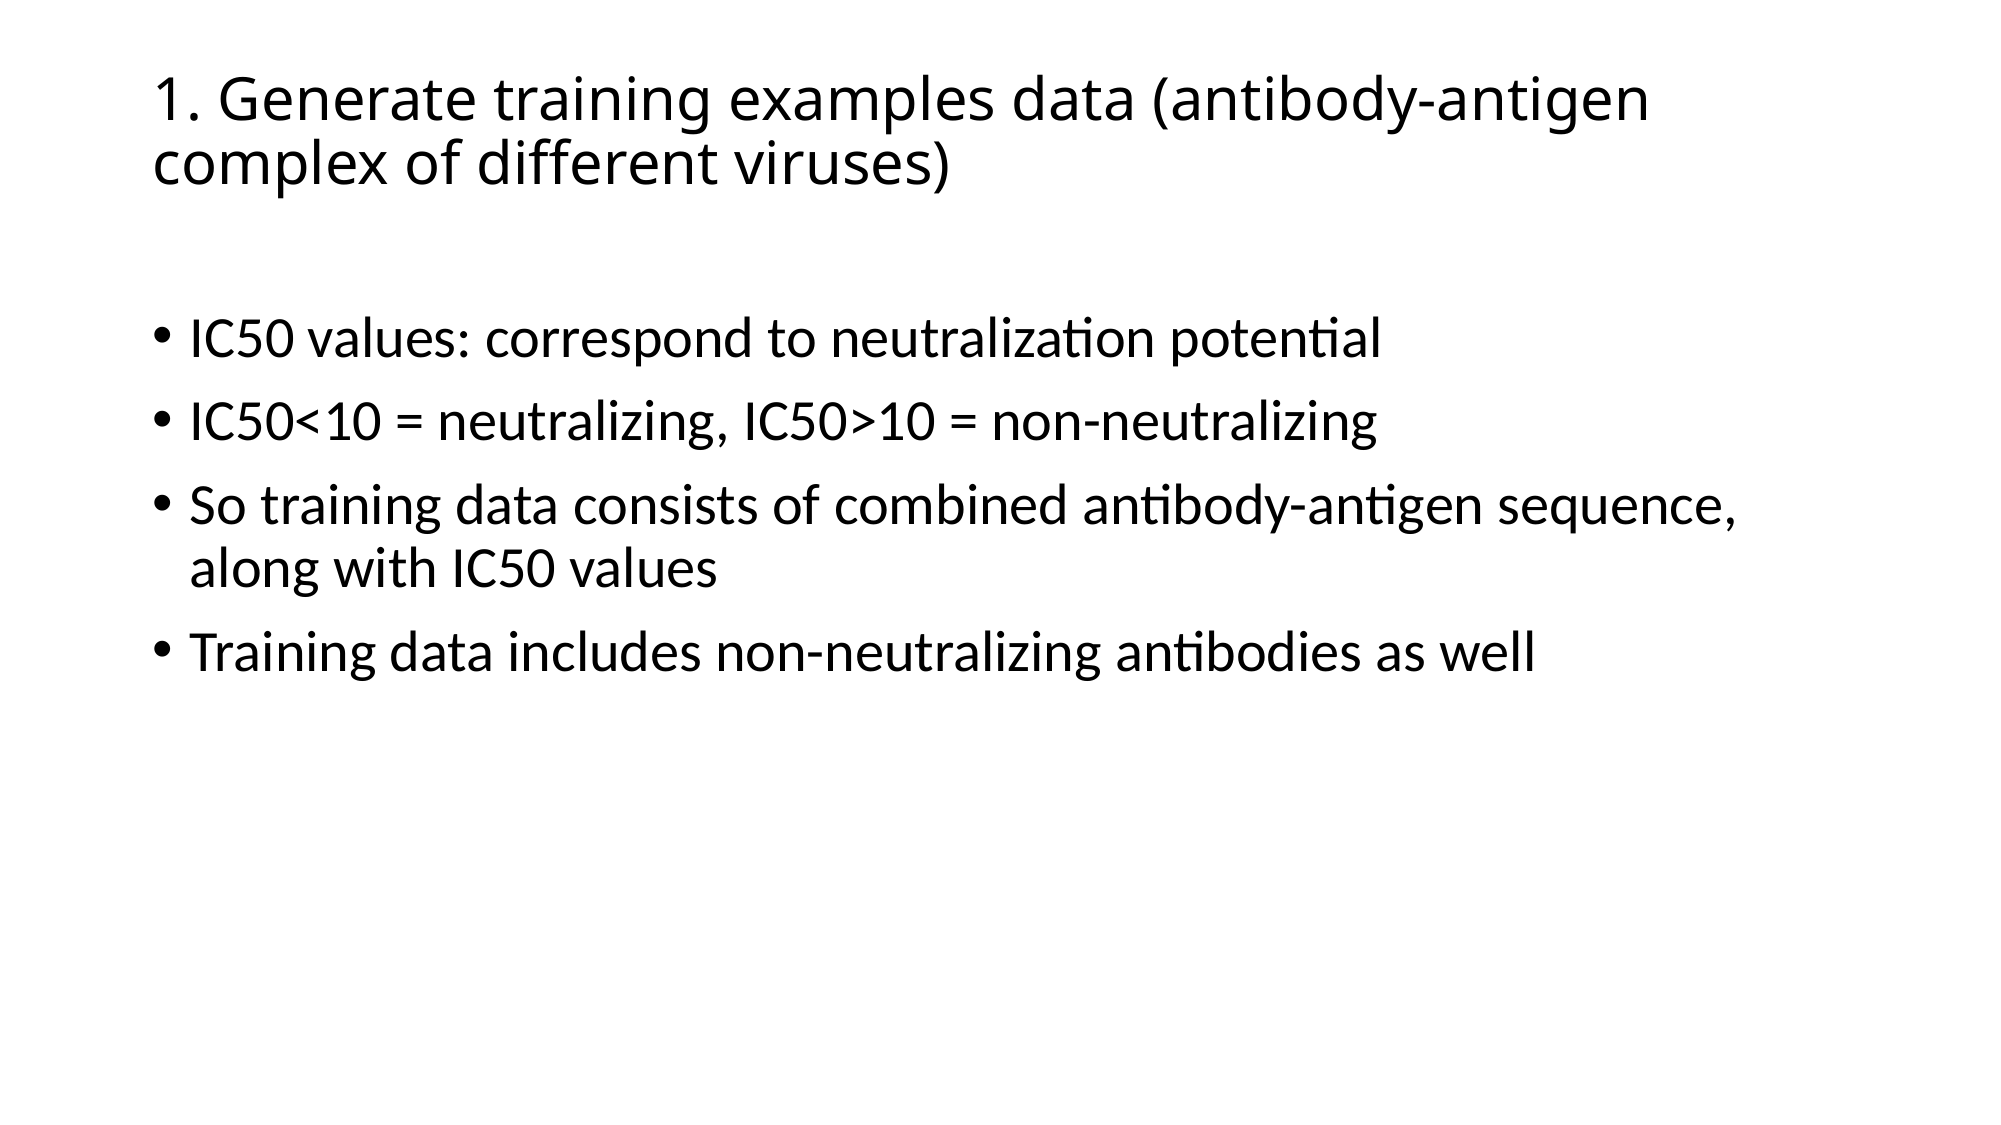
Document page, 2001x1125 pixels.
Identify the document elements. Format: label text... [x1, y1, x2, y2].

list IC50 values: correspond to neutralization potential IC50<10 = neutralizing, IC50>10 = non-neutralizing So training data consists of combined antibody-antigen sequence, along with IC50 values Training data includes non-neutralizing antibodies as well [137, 299, 1863, 1014]
title 1. Generate training examples data (antibody-antigen complex of different viruses) [137, 59, 1863, 278]
